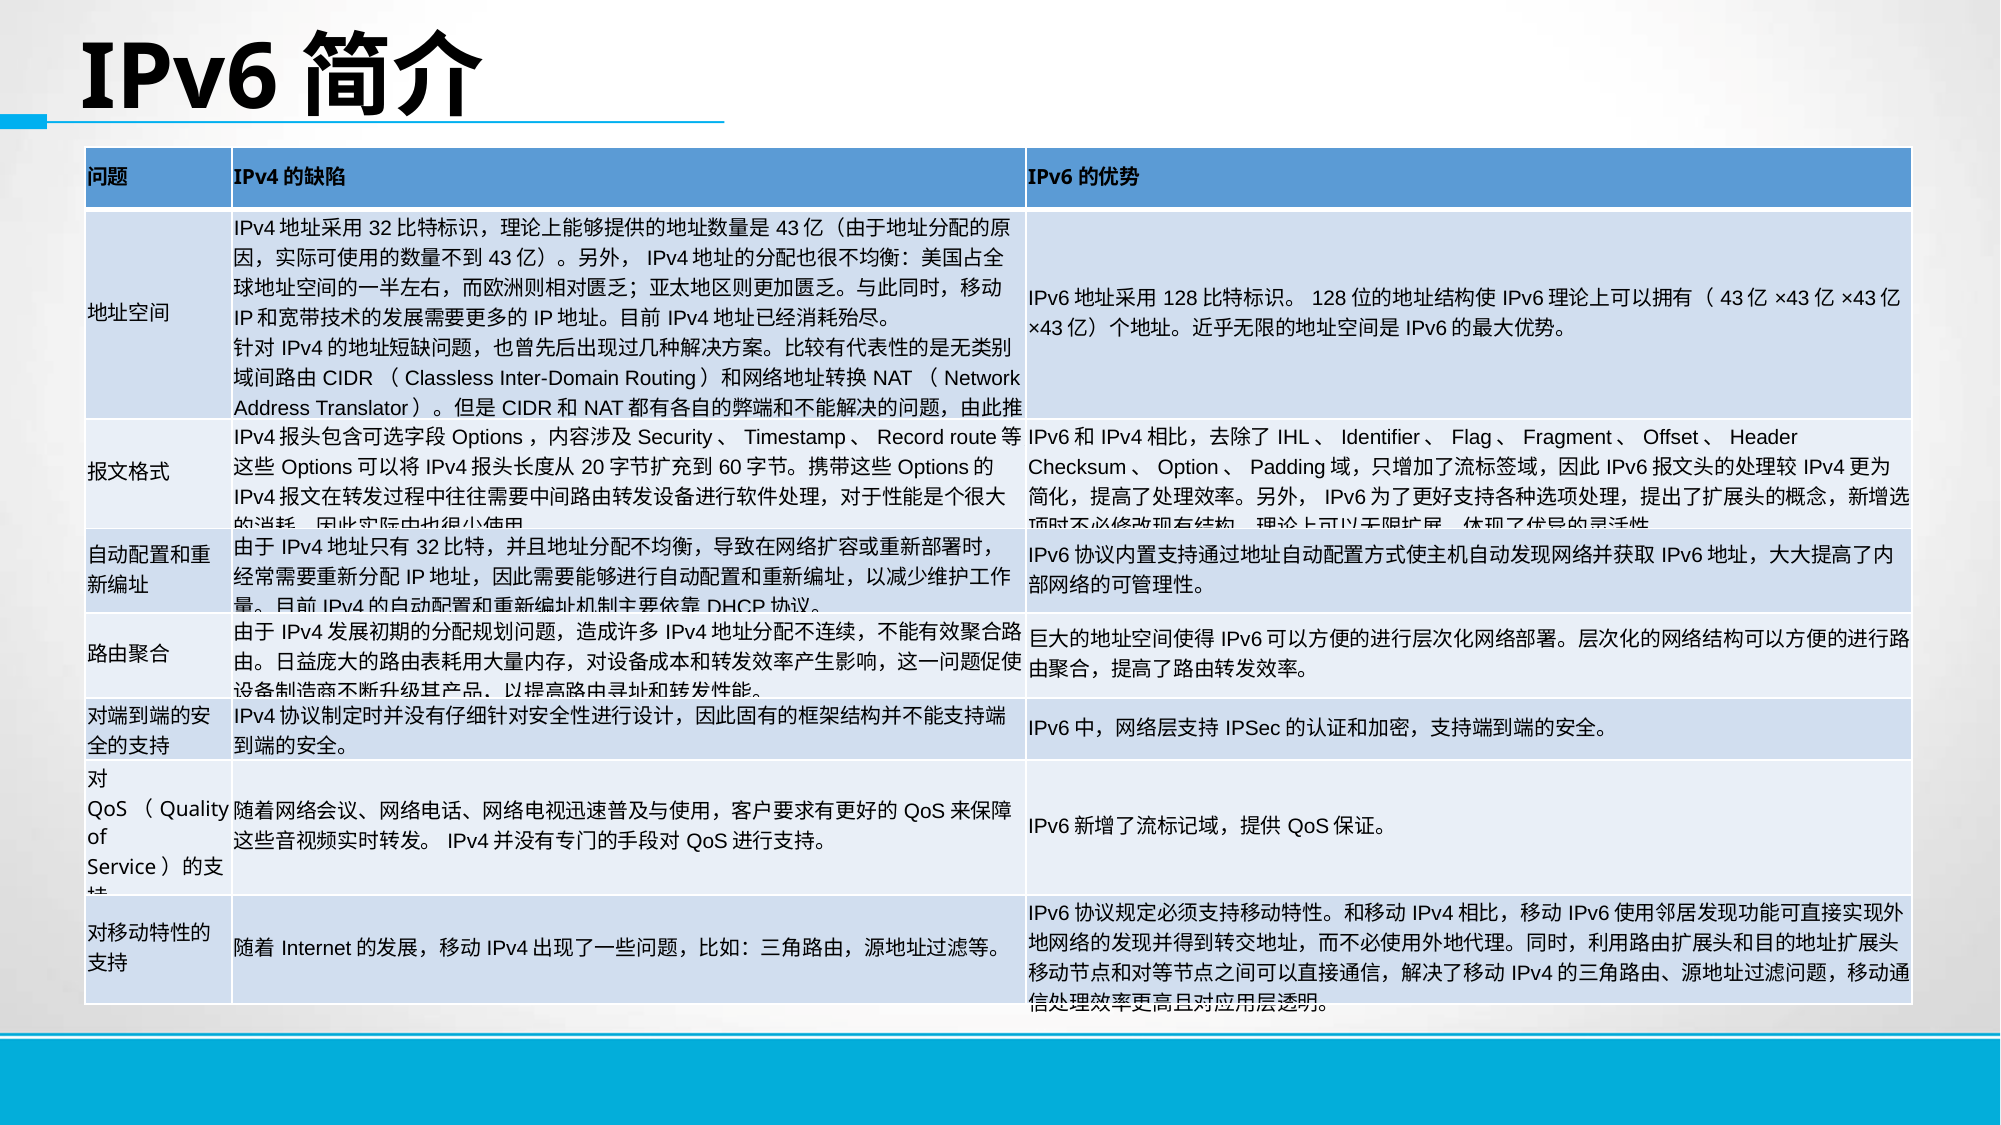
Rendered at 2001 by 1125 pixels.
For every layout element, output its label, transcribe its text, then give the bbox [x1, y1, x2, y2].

table_cell 随着Internet的发展，移动IPv4出现了一些问题，比如：三角路由，源地址过滤等。 [233, 896, 1025, 1003]
table_cell 地址空间 [86, 212, 231, 418]
text_box IPv6简介 [66, 9, 686, 134]
table_header IPv6的优势 [1027, 148, 1911, 207]
table_cell IPv6中，网络层支持IPSec的认证和加密，支持端到端的安全。 [1027, 699, 1911, 759]
table_cell 由于IPv4地址只有32比特，并且地址分配不均衡，导致在网络扩容或重新部署时，经常需要重新分配IP地址，因此需要能够进行自动配置和重新编址，以减少维护工作量。目前IPv4的自动配置和重新编址机制主要依靠DHCP协议。 [233, 529, 1025, 612]
picture [0, 0, 2001, 1033]
table_cell IPv6协议规定必须支持移动特性。和移动IPv4相比，移动IPv6使用邻居发现功能可直接实现外地网络的发现并得到转交地址，而不必使用外地代理。同时，利用路由扩展头和目的地址扩展头移动节点和对等节点之间可以直接通信，解决了移动IPv4的三角路由、源地址过滤问题，移动通信处理效率更高且对应用层透明。 [1027, 896, 1911, 1003]
table_cell IPv6协议内置支持通过地址自动配置方式使主机自动发现网络并获取IPv6地址，大大提高了内部网络的可管理性。 [1027, 529, 1911, 612]
table_cell 随着网络会议、网络电话、网络电视迅速普及与使用，客户要求有更好的QoS来保障这些音视频实时转发。IPv4并没有专门的手段对QoS进行支持。 [233, 761, 1025, 894]
table_cell 自动配置和重新编址 [86, 529, 231, 612]
table_cell IPv6地址采用128比特标识。128位的地址结构使IPv6理论上可以拥有（43亿×43亿×43亿×43亿）个地址。近乎无限的地址空间是IPv6的最大优势。 [1027, 212, 1911, 418]
table_cell 巨大的地址空间使得IPv6可以方便的进行层次化网络部署。层次化的网络结构可以方便的进行路由聚合，提高了路由转发效率。 [1027, 614, 1911, 697]
table_header 问题 [86, 148, 231, 207]
table_cell IPv4报头包含可选字段Options，内容涉及Security、Timestamp、Record route等，这些Options可以将IPv4报头长度从20字节扩充到60字节。携带这些Options的IPv4报文在转发过程中往往需要中间路由转发设备进行软件处理，对于性能是个很大的消耗，因此实际中也很少使用。 [233, 420, 1025, 528]
table_cell 对移动特性的支持 [86, 896, 231, 1003]
table_cell 报文格式 [86, 420, 231, 528]
table_cell 对QoS（Quality of Service）的支持 [86, 761, 231, 894]
table_cell 由于IPv4发展初期的分配规划问题，造成许多IPv4地址分配不连续，不能有效聚合路由。日益庞大的路由表耗用大量内存，对设备成本和转发效率产生影响，这一问题促使设备制造商不断升级其产品，以提高路由寻址和转发性能。 [233, 614, 1025, 697]
table_cell 对端到端的安全的支持 [86, 699, 231, 759]
table_header IPv4的缺陷 [233, 148, 1025, 207]
table_cell IPv4地址采用32比特标识，理论上能够提供的地址数量是43亿（由于地址分配的原因，实际可使用的数量不到43亿）。另外，IPv4地址的分配也很不均衡：美国占全球地址空间的一半左右，而欧洲则相对匮乏；亚太地区则更加匮乏。与此同时，移动IP和宽带技术的发展需要更多的IP地址。目前IPv4地址已经消耗殆尽。 针对IPv4的地址短缺问题，也曾先后出现过几种解决方案。比较有代表性的是无类别域间路由CIDR（Classless Inter-Domain Routing）和网络地址转换NAT（Network Address Translator）。但是CIDR和NAT都有各自的弊端和不能解决的问题，由此推动了IPv6的发展。 [233, 212, 1025, 418]
table_cell IPv6和IPv4相比，去除了IHL、Identifier、Flag、Fragment、Offset、Header Checksum、Option、Padding域，只增加了流标签域，因此IPv6报文头的处理较IPv4更为简化，提高了处理效率。另外，IPv6为了更好支持各种选项处理，提出了扩展头的概念，新增选项时不必修改现有结构，理论上可以无限扩展，体现了优异的灵活性。 [1027, 420, 1911, 528]
table_cell IPv4协议制定时并没有仔细针对安全性进行设计，因此固有的框架结构并不能支持端到端的安全。 [233, 699, 1025, 759]
table_cell IPv6新增了流标记域，提供QoS保证。 [1027, 761, 1911, 894]
table_cell 路由聚合 [86, 614, 231, 697]
